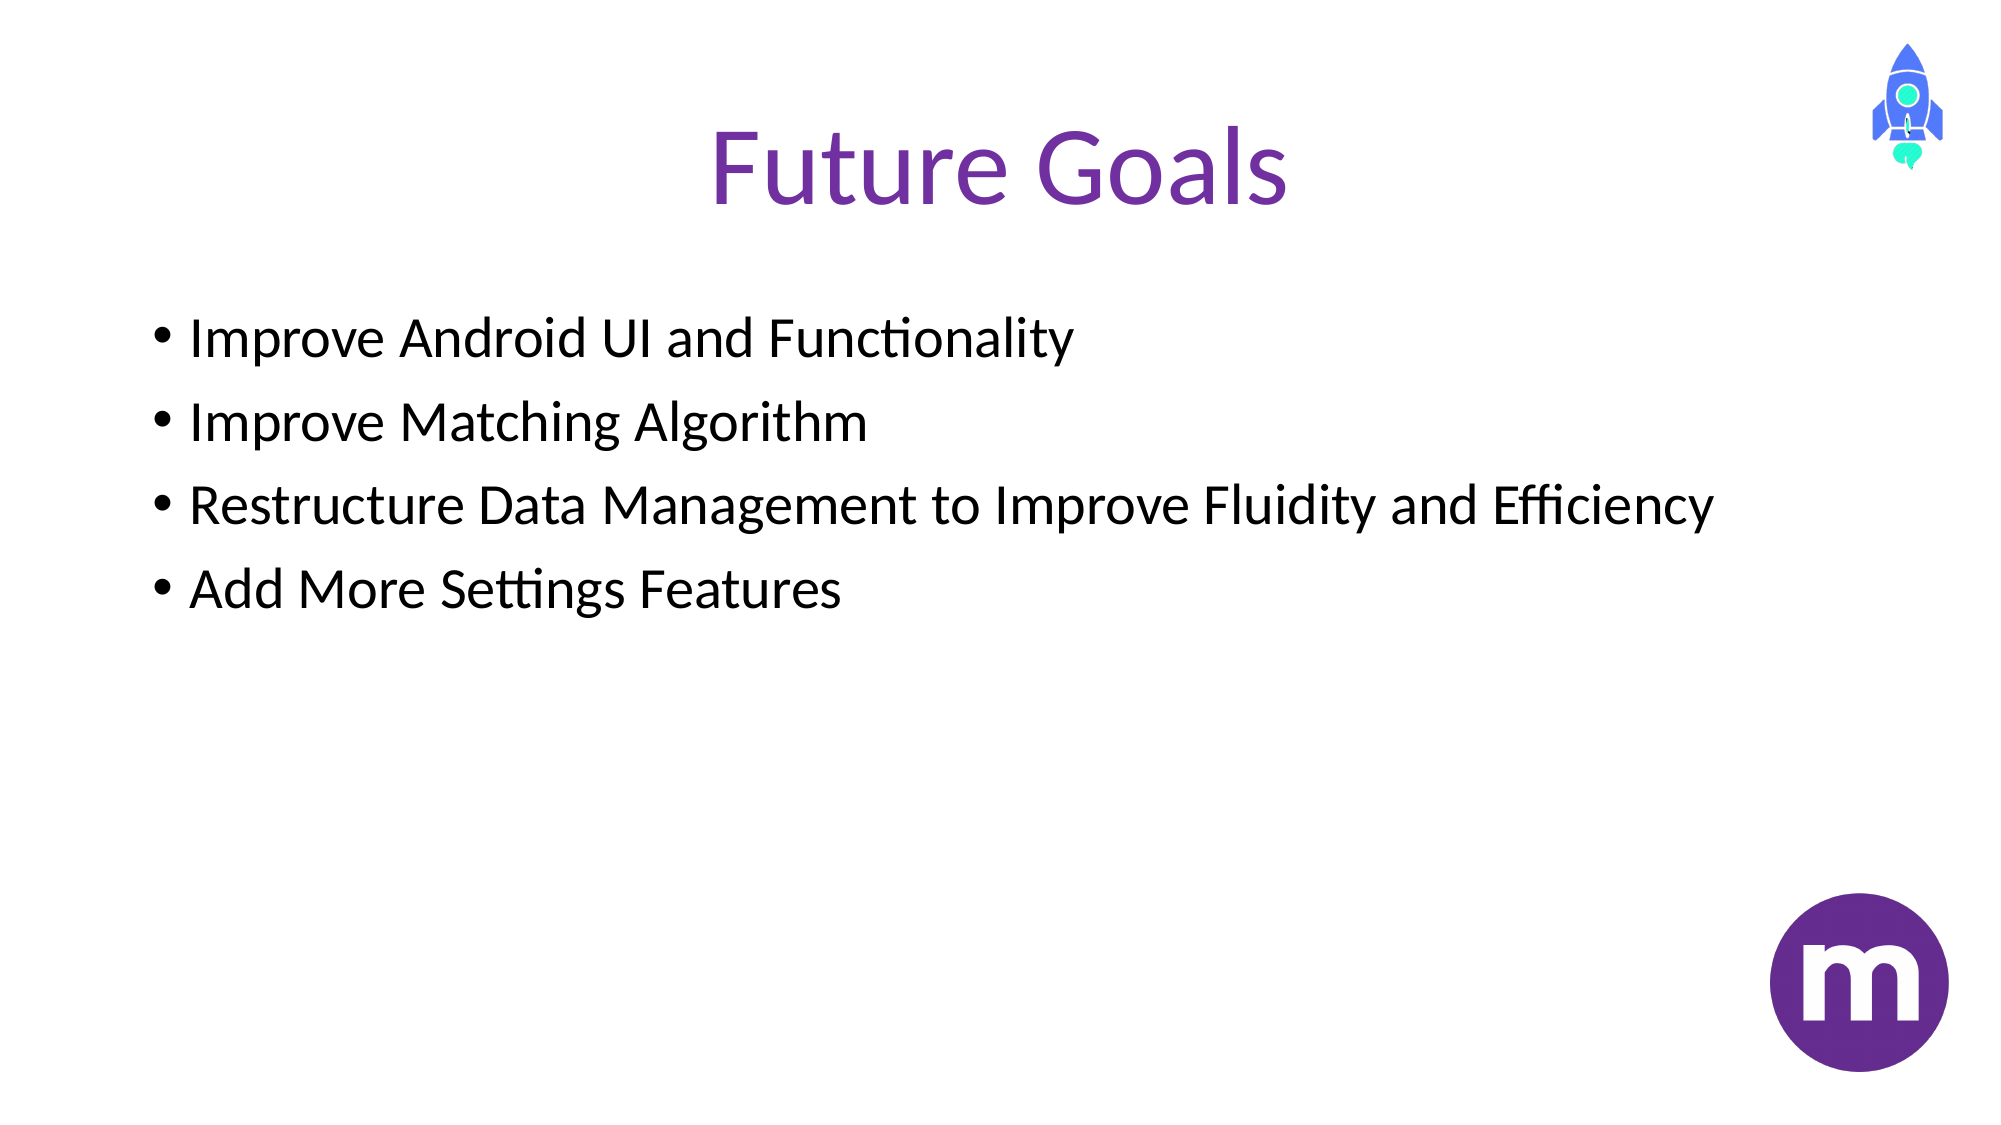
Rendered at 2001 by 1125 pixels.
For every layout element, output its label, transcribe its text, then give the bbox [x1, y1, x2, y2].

picture [1840, 39, 1975, 175]
list Improve Android UI and Functionality Improve Matching Algorithm Restructure Data Management to Improve Fluidity and Efficiency Add More Settings Features [137, 299, 1863, 1014]
picture [1770, 887, 1951, 1075]
title Future Goals [0, 59, 2000, 278]
